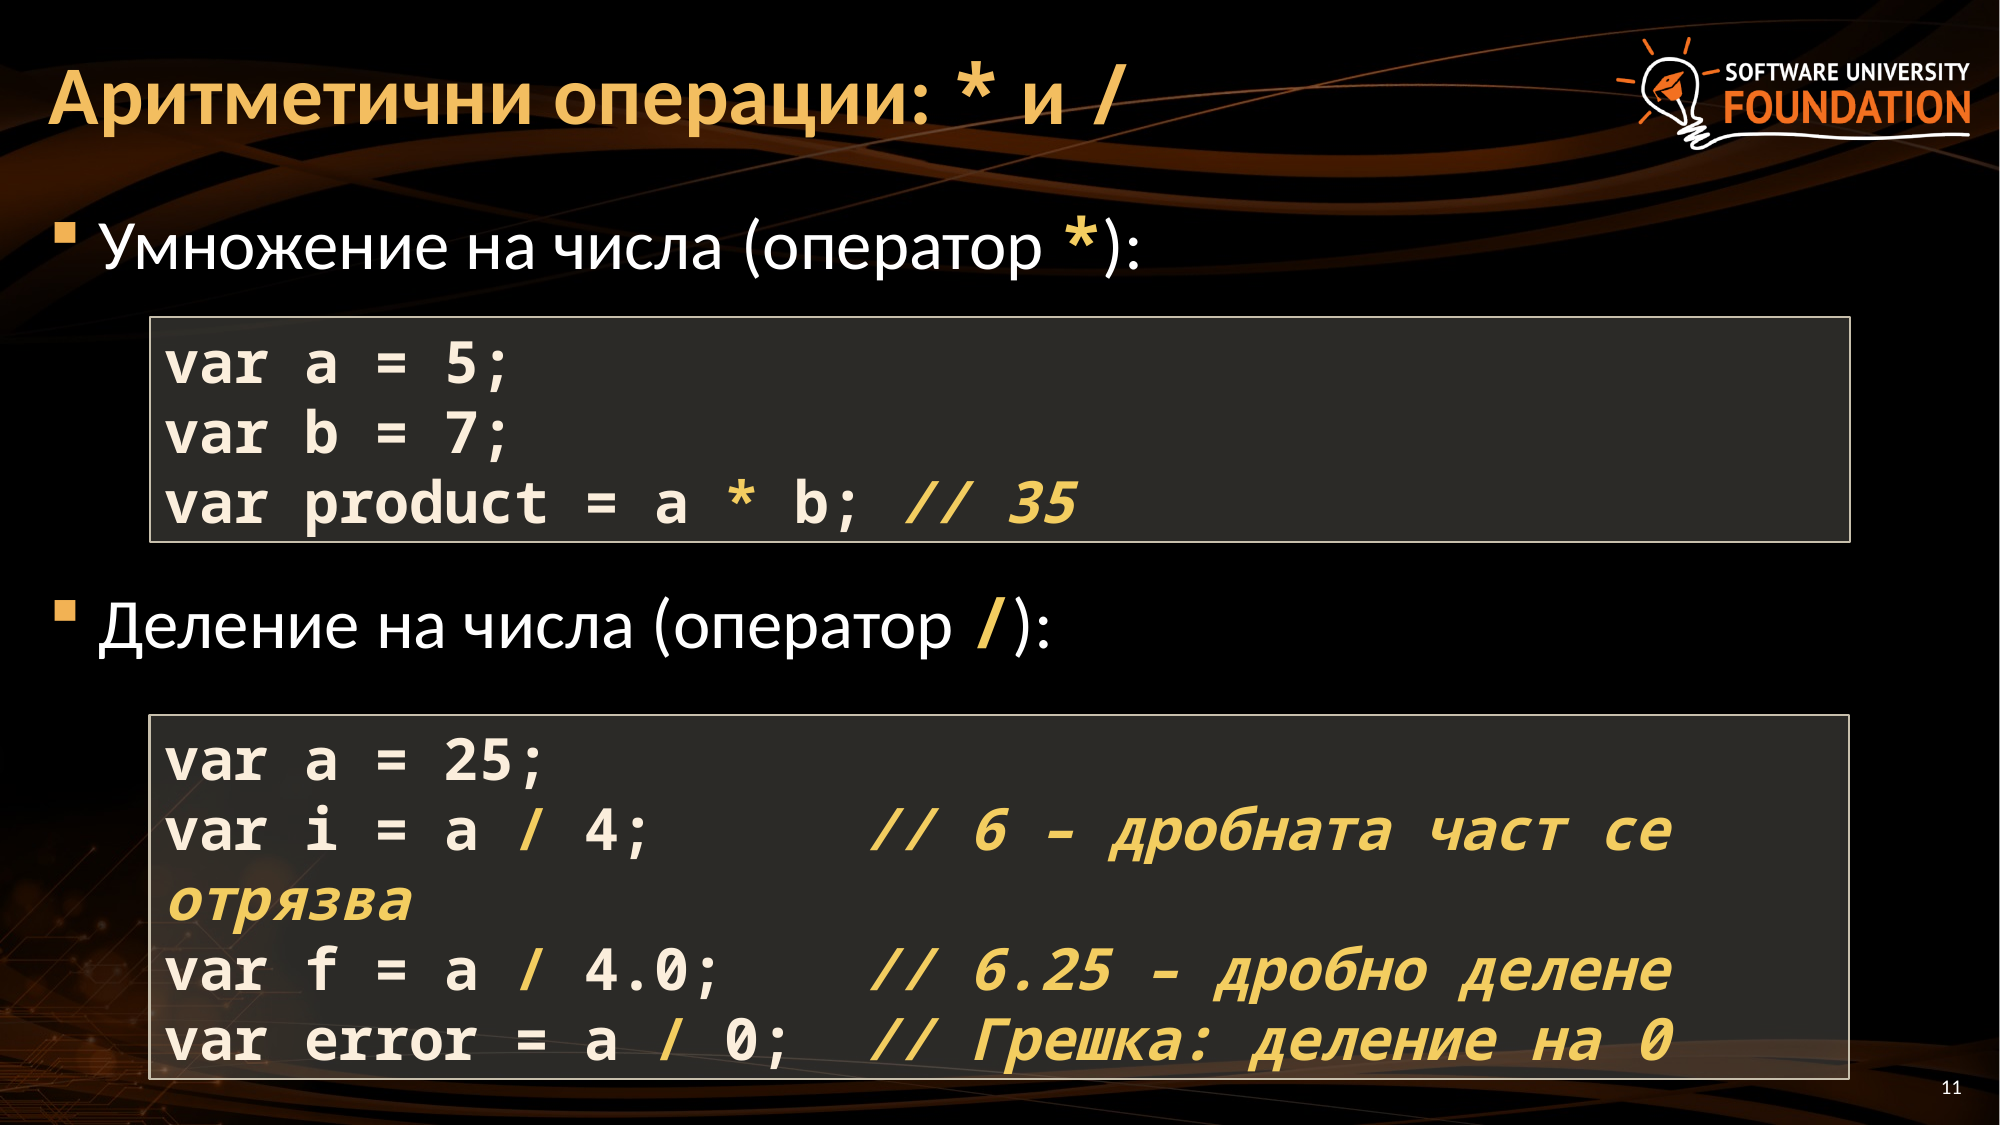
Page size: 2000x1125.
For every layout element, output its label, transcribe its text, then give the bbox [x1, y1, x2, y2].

text_box var a = 5; var b = 7; var product = a * b; // 35 [149, 317, 1850, 543]
text_box var a = 25; var i = a / 4; // 6 – дробната част се отрязва var f = a / 4.0; // 6.25 – дробно делене var error = a / 0; // Грешка: деление на 0 [149, 714, 1850, 1080]
list Умножение на числа (оператор *): Деление на числа (оператор /): [31, 188, 1968, 1103]
title Аритметични операции: * и / [30, 6, 1602, 189]
picture [0, 0, 2000, 1125]
